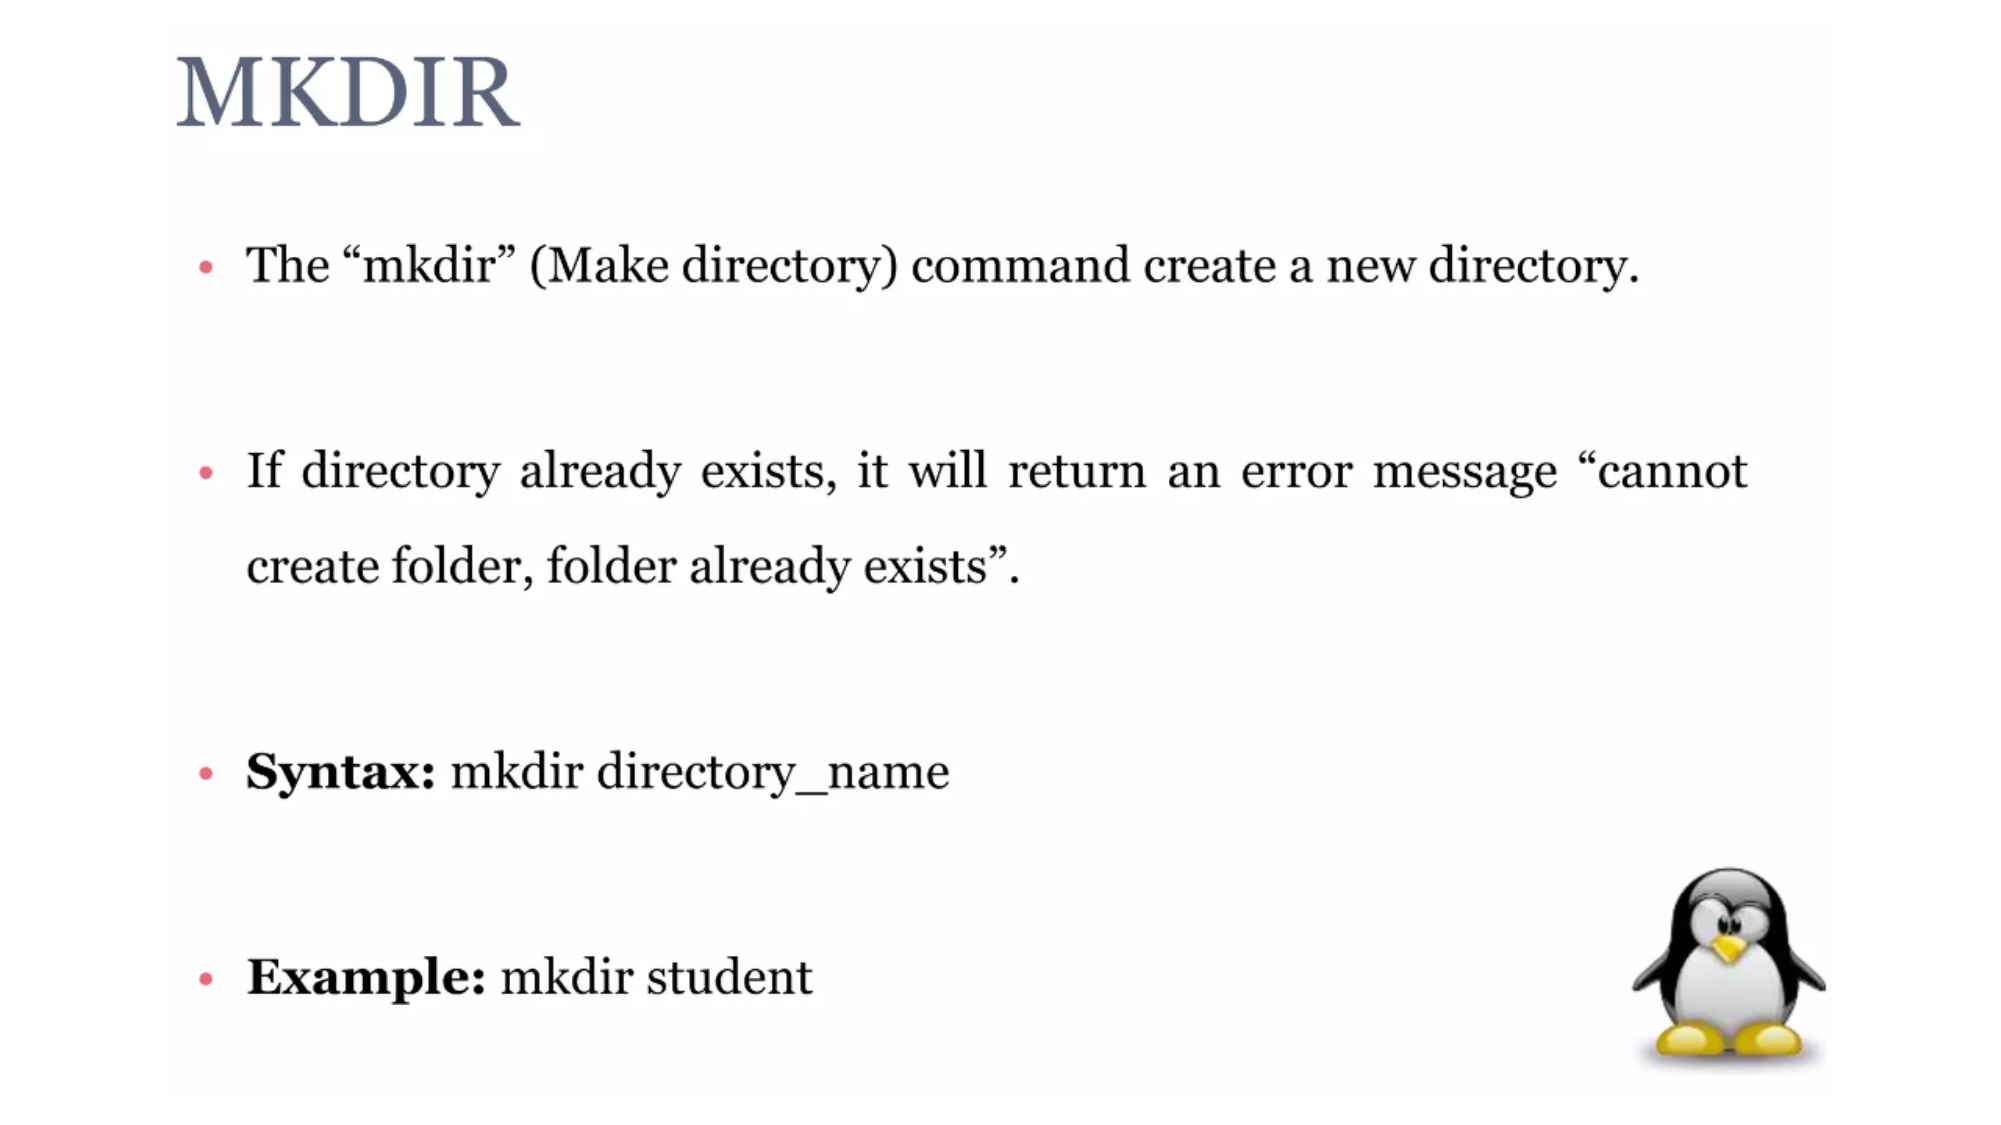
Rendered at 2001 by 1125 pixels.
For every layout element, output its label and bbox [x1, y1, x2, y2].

picture [163, 23, 1837, 1102]
